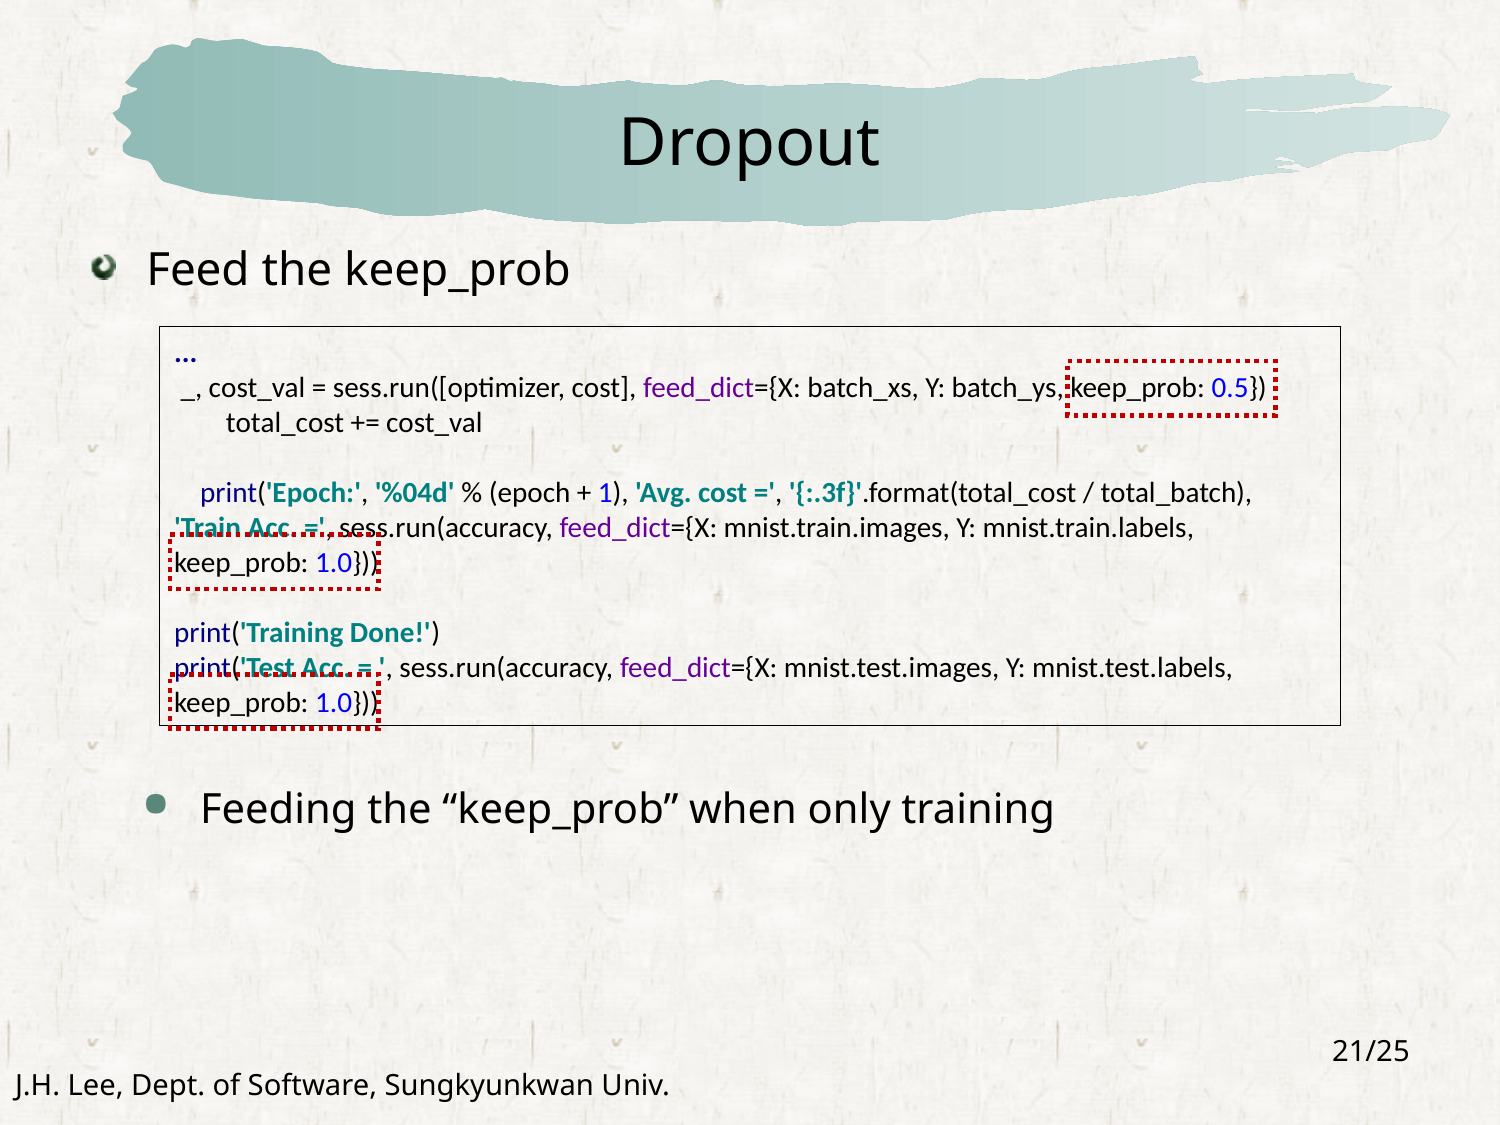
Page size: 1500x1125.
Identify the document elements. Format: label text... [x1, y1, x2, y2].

slide_number 21/25 [1074, 1024, 1426, 1103]
text_box [170, 674, 379, 729]
title Dropout [75, 45, 1425, 231]
text_box [1067, 361, 1276, 416]
picture [0, 0, 1500, 1125]
footer J.H. Lee, Dept. of Software, Sungkyunkwan Univ. [0, 1058, 762, 1102]
list Feed the keep_prob Feeding the “keep_prob” when only training [75, 231, 1425, 1005]
text_box ... _, cost_val = sess.run([optimizer, cost], feed_dict={X: batch_xs, Y: batch_ys, keep_prob: 0.5}) total_cost += cost_val print('Epoch:', '%04d' % (epoch + 1), 'Avg. cost =', '{:.3f}'.format(total_cost / total_batch), 'Train Acc. =', sess.run(accuracy, feed_dict={X: mnist.train.images, Y: mnist.train.labels, keep_prob: 1.0})) print('Training Done!') print('Test Acc. = ', sess.run(accuracy, feed_dict={X: mnist.test.images, Y: mnist.test.labels, keep_prob: 1.0})) [159, 326, 1341, 726]
text_box [170, 534, 379, 589]
